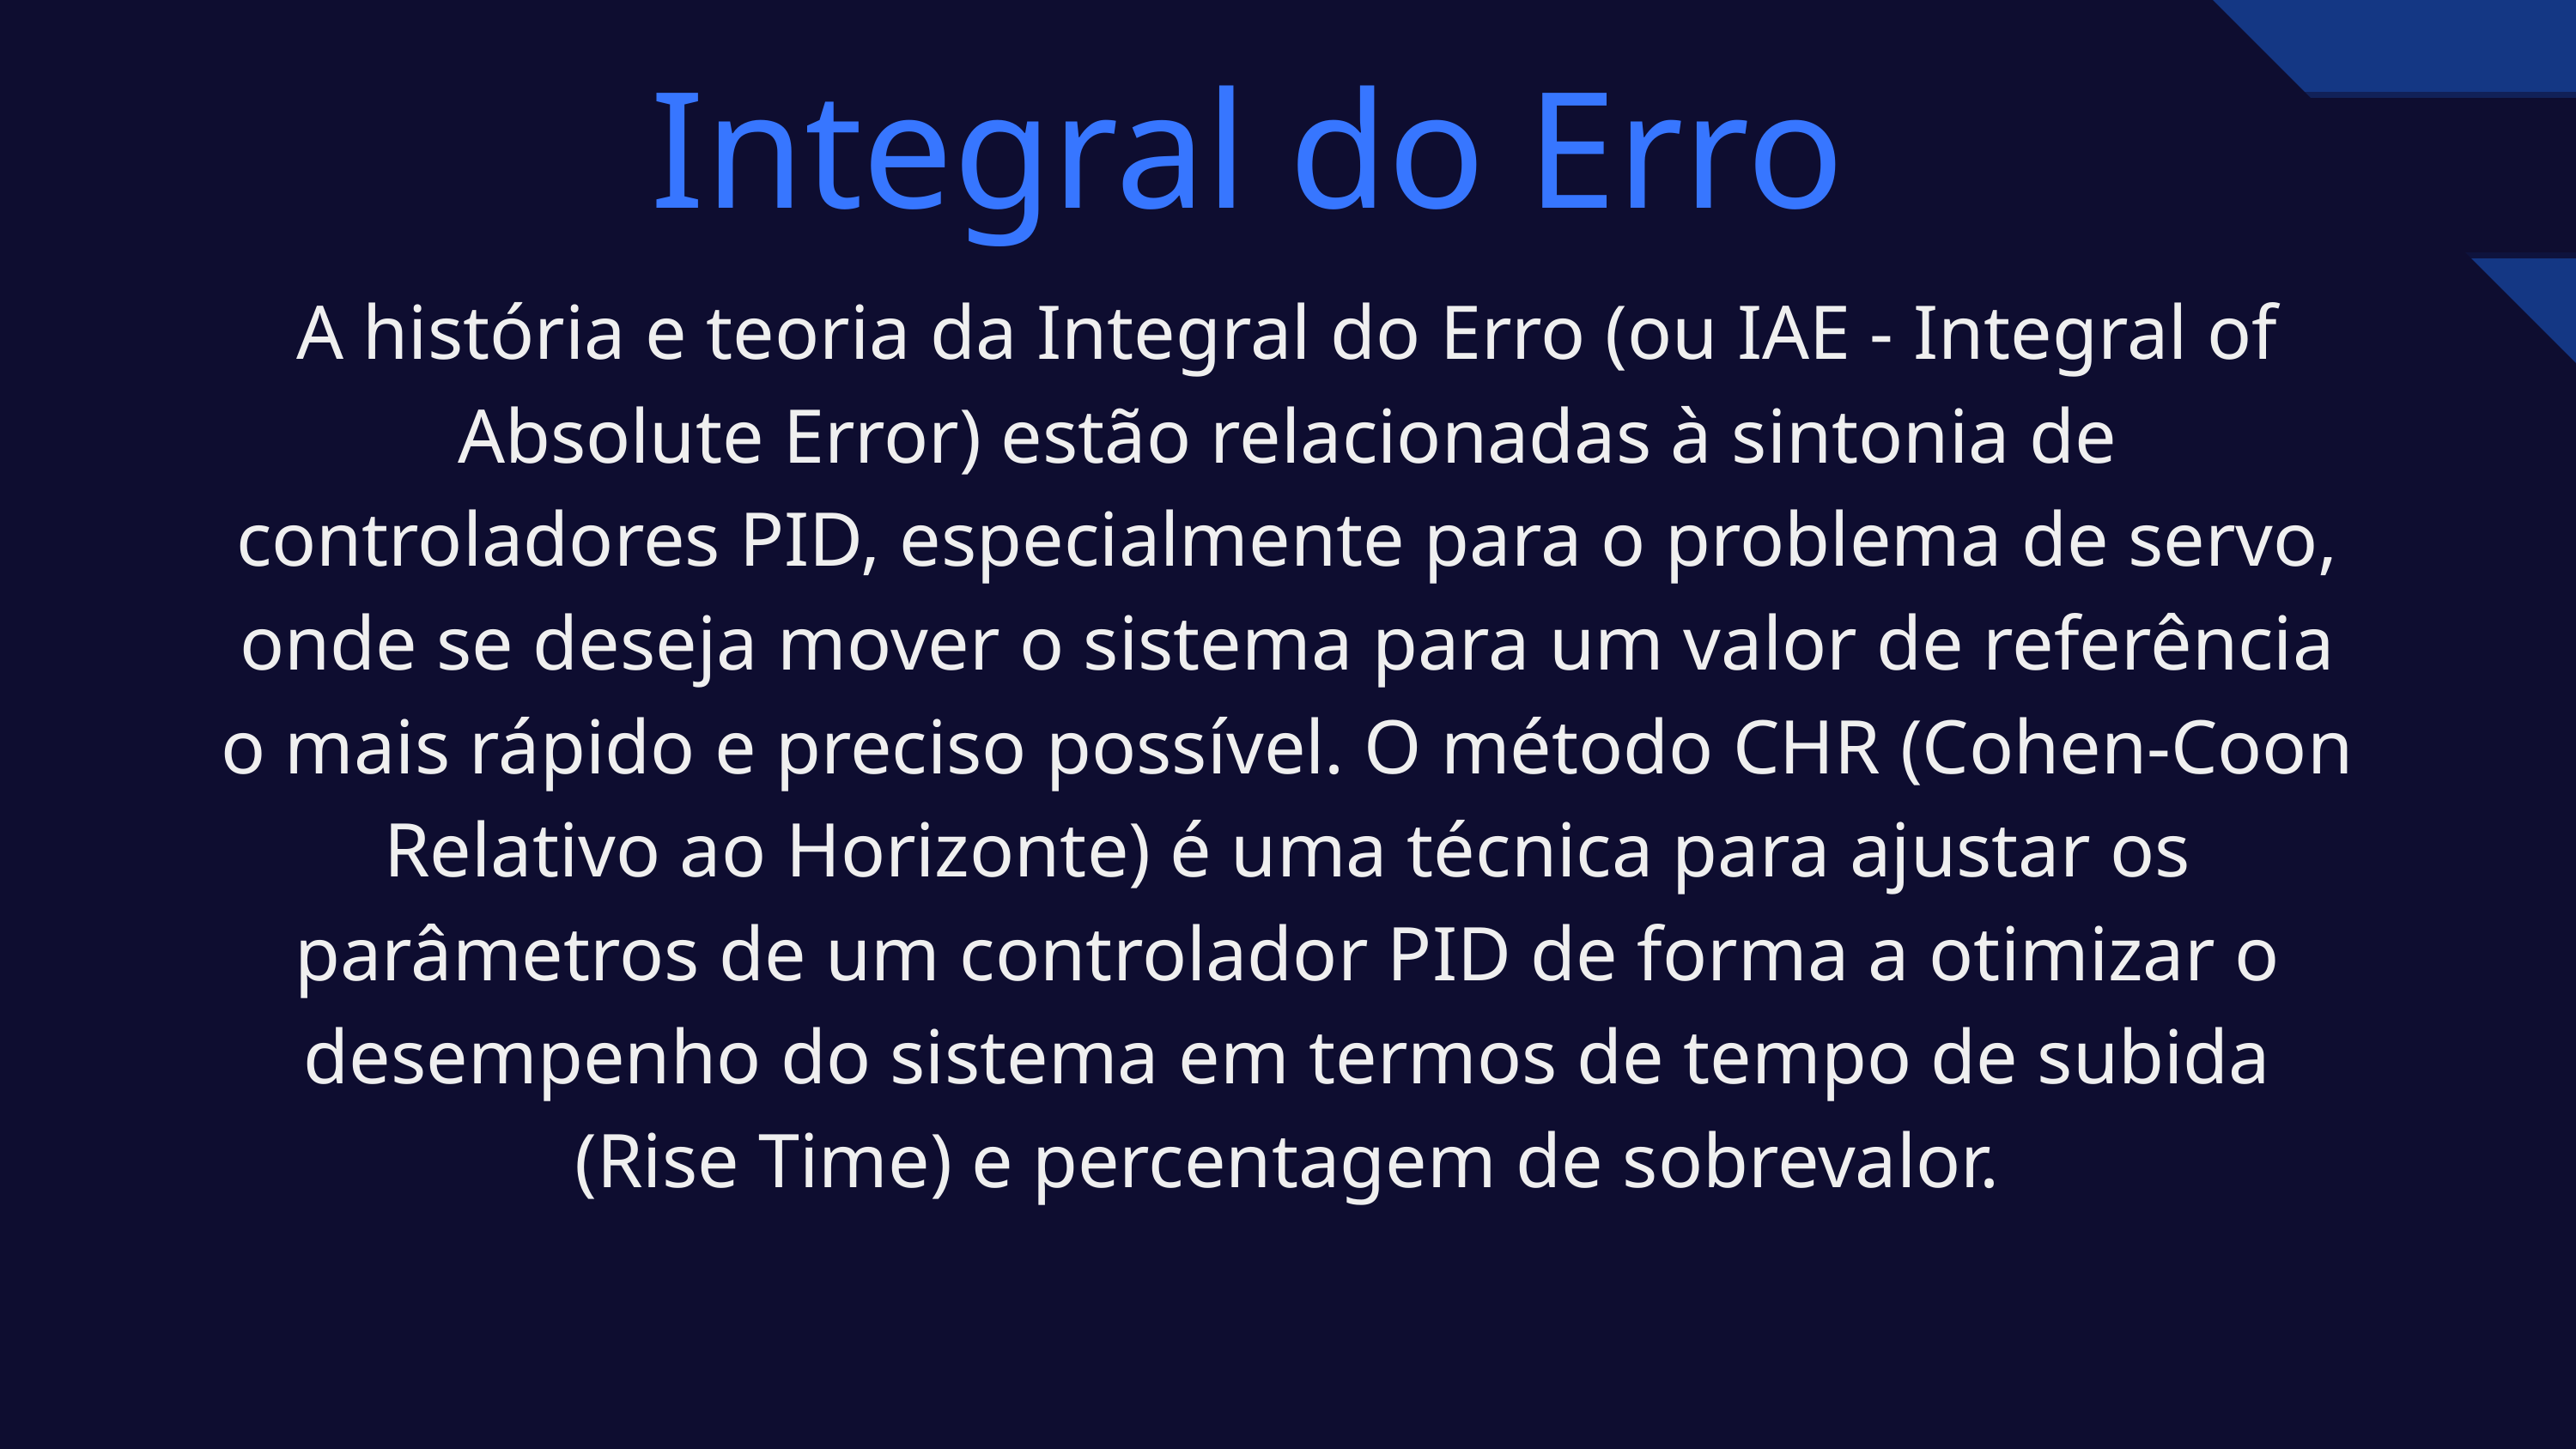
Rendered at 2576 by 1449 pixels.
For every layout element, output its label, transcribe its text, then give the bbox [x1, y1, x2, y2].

text_box A história e teoria da Integral do Erro (ou IAE - Integral of Absolute Error) estão relacionadas à sintonia de controladores PID, especialmente para o problema de servo, onde se deseja mover o sistema para um valor de referência o mais rápido e preciso possível. O método CHR (Cohen-Coon Relativo ao Horizonte) é uma técnica para ajustar os parâmetros de um controlador PID de forma a otimizar o desempenho do sistema em termos de tempo de subida (Rise Time) e percentagem de sobrevalor. [217, 270, 2359, 1203]
text_box [2213, 0, 2576, 363]
text_box Integral do Erro [104, 46, 2391, 240]
